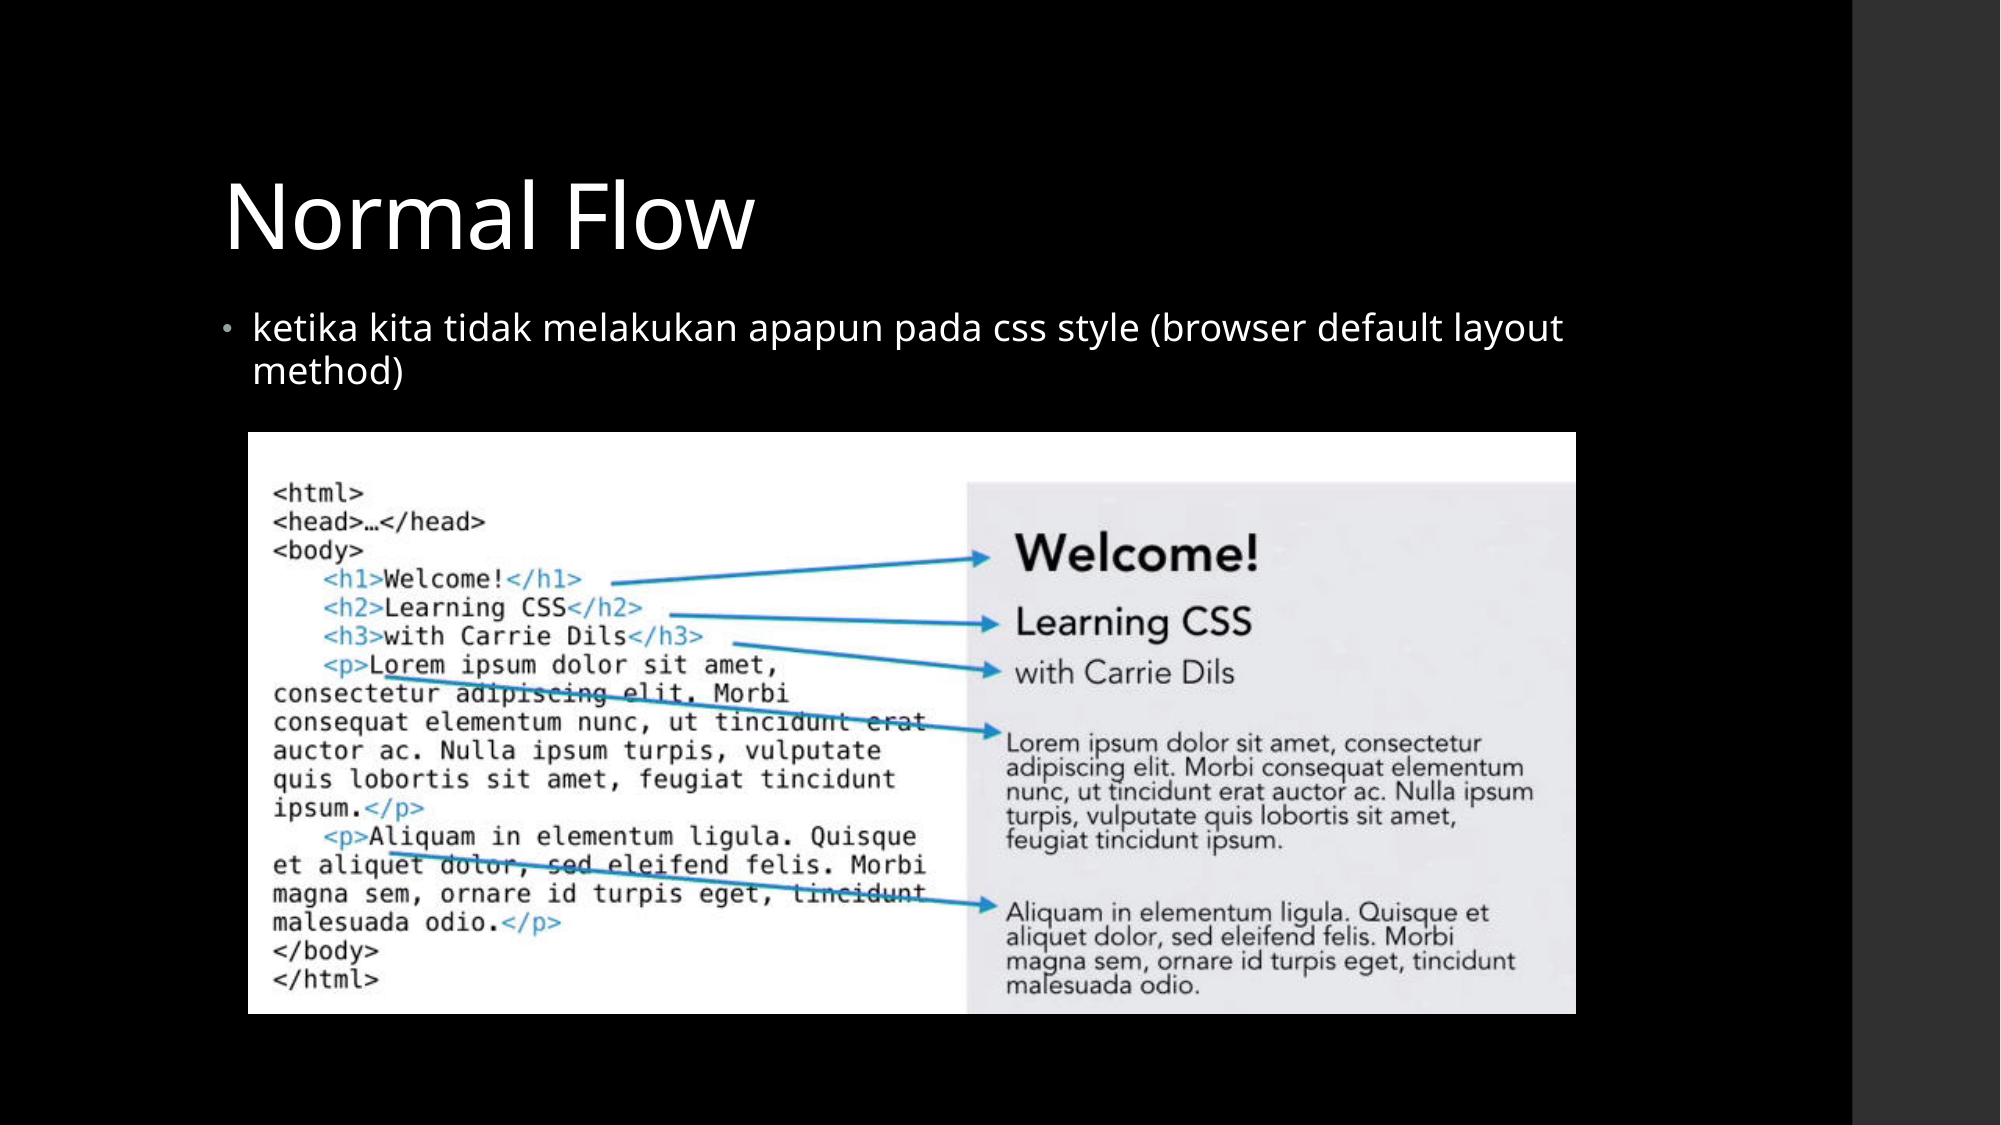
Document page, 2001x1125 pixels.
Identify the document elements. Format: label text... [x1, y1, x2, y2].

title Normal Flow [206, 60, 1797, 278]
picture [248, 432, 1576, 1015]
list ketika kita tidak melakukan apapun pada css style (browser default layout method) [206, 299, 1617, 1014]
